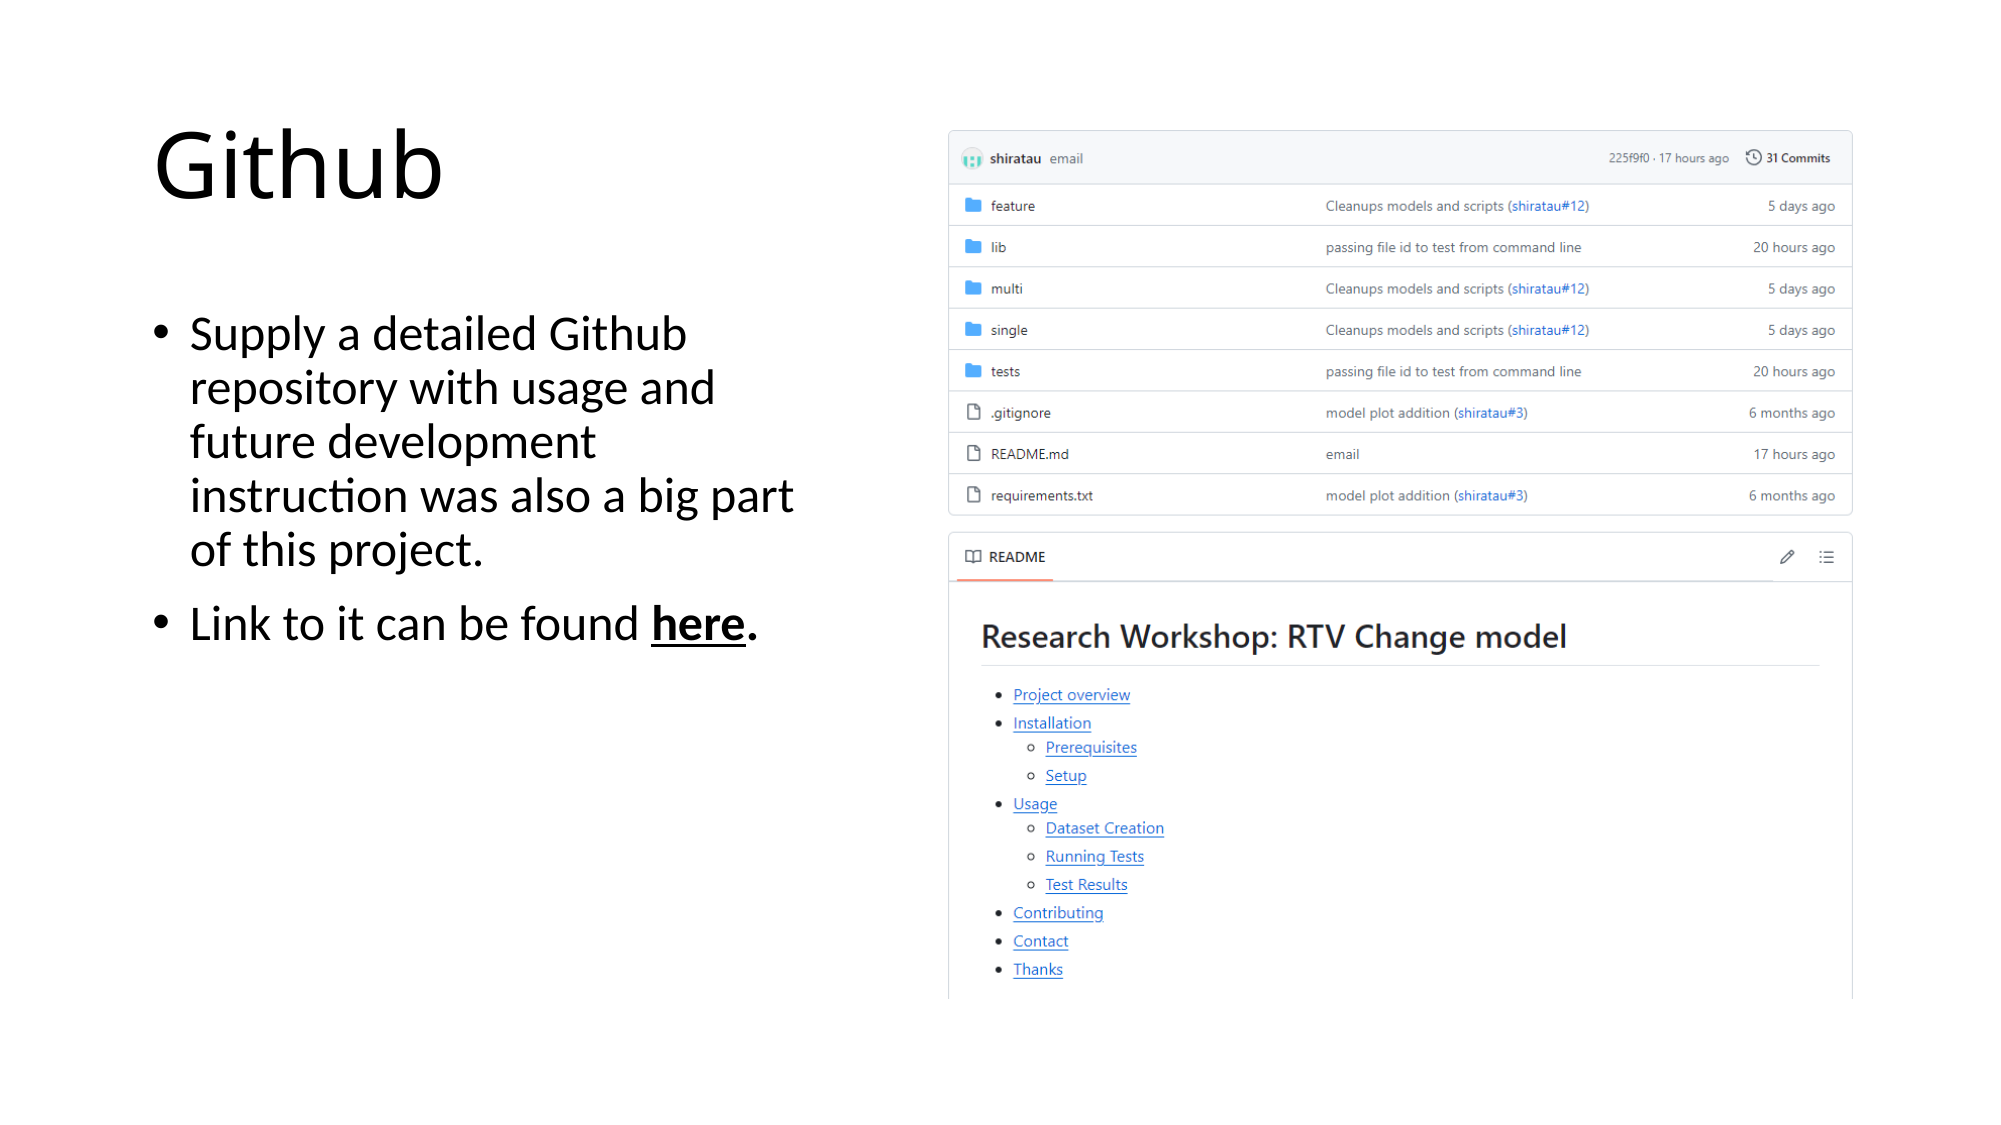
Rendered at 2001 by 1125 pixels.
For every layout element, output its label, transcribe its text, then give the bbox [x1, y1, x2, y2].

list Supply a detailed Github repository with usage and future development instruction was also a big part of this project. Link to it can be found here. [137, 299, 819, 1014]
picture [939, 126, 1863, 999]
title Github [137, 59, 1863, 278]
